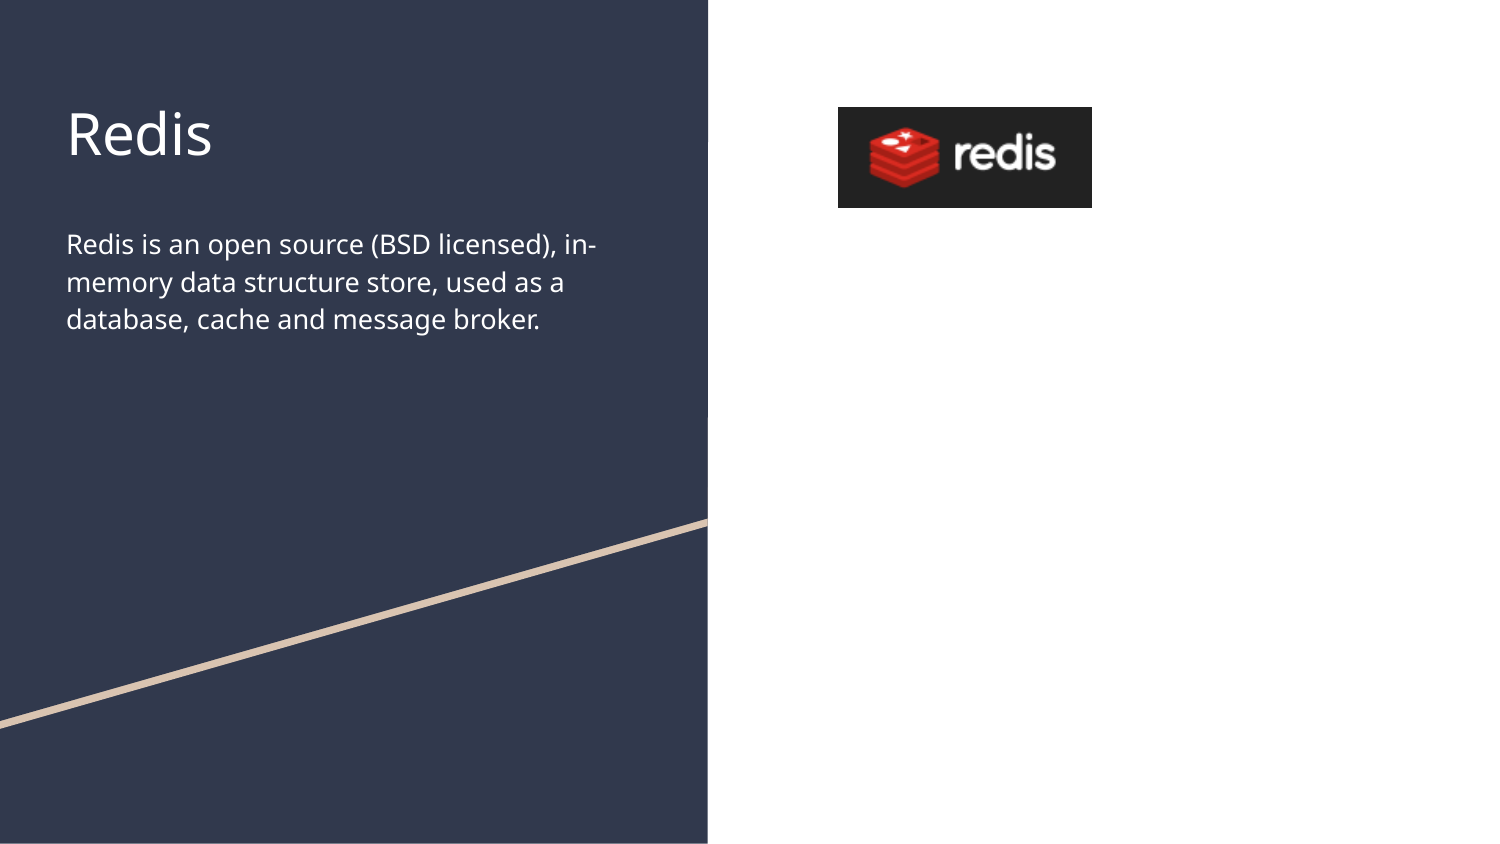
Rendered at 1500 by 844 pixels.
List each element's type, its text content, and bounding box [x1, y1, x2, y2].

title Redis [51, 82, 660, 207]
list Redis is an open source (BSD licensed), in-memory data structure store, used as a database, cache and message broker. [51, 207, 707, 750]
picture [837, 107, 1092, 208]
